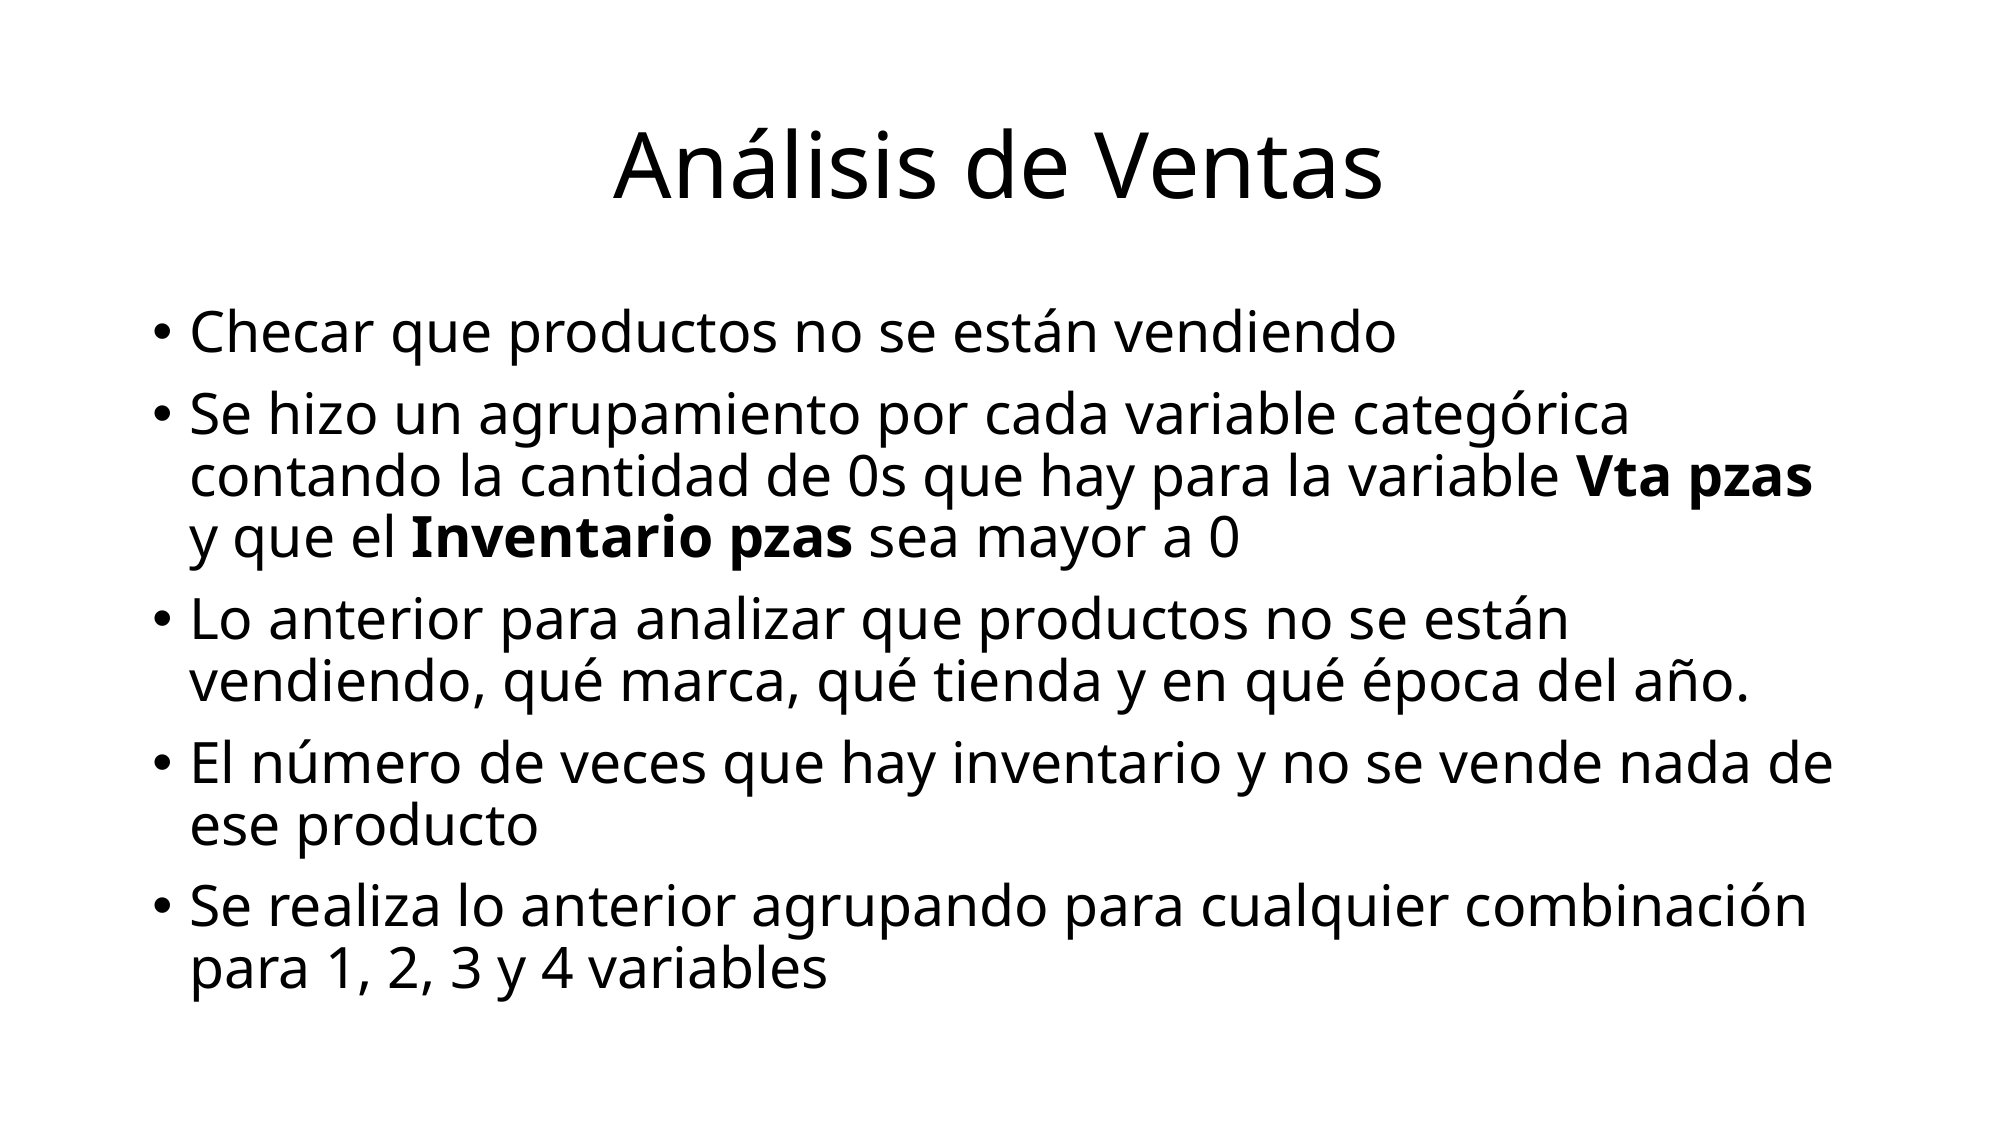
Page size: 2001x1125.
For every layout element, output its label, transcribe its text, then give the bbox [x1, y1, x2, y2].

list Checar que productos no se están vendiendo Se hizo un agrupamiento por cada variable categórica contando la cantidad de 0s que hay para la variable Vta pzas y que el Inventario pzas sea mayor a 0 Lo anterior para analizar que productos no se están vendiendo, qué marca, qué tienda y en qué época del año. El número de veces que hay inventario y no se vende nada de ese producto Se realiza lo anterior agrupando para cualquier combinación para 1, 2, 3 y 4 variables [137, 295, 1863, 1010]
title Análisis de Ventas [137, 59, 1863, 278]
